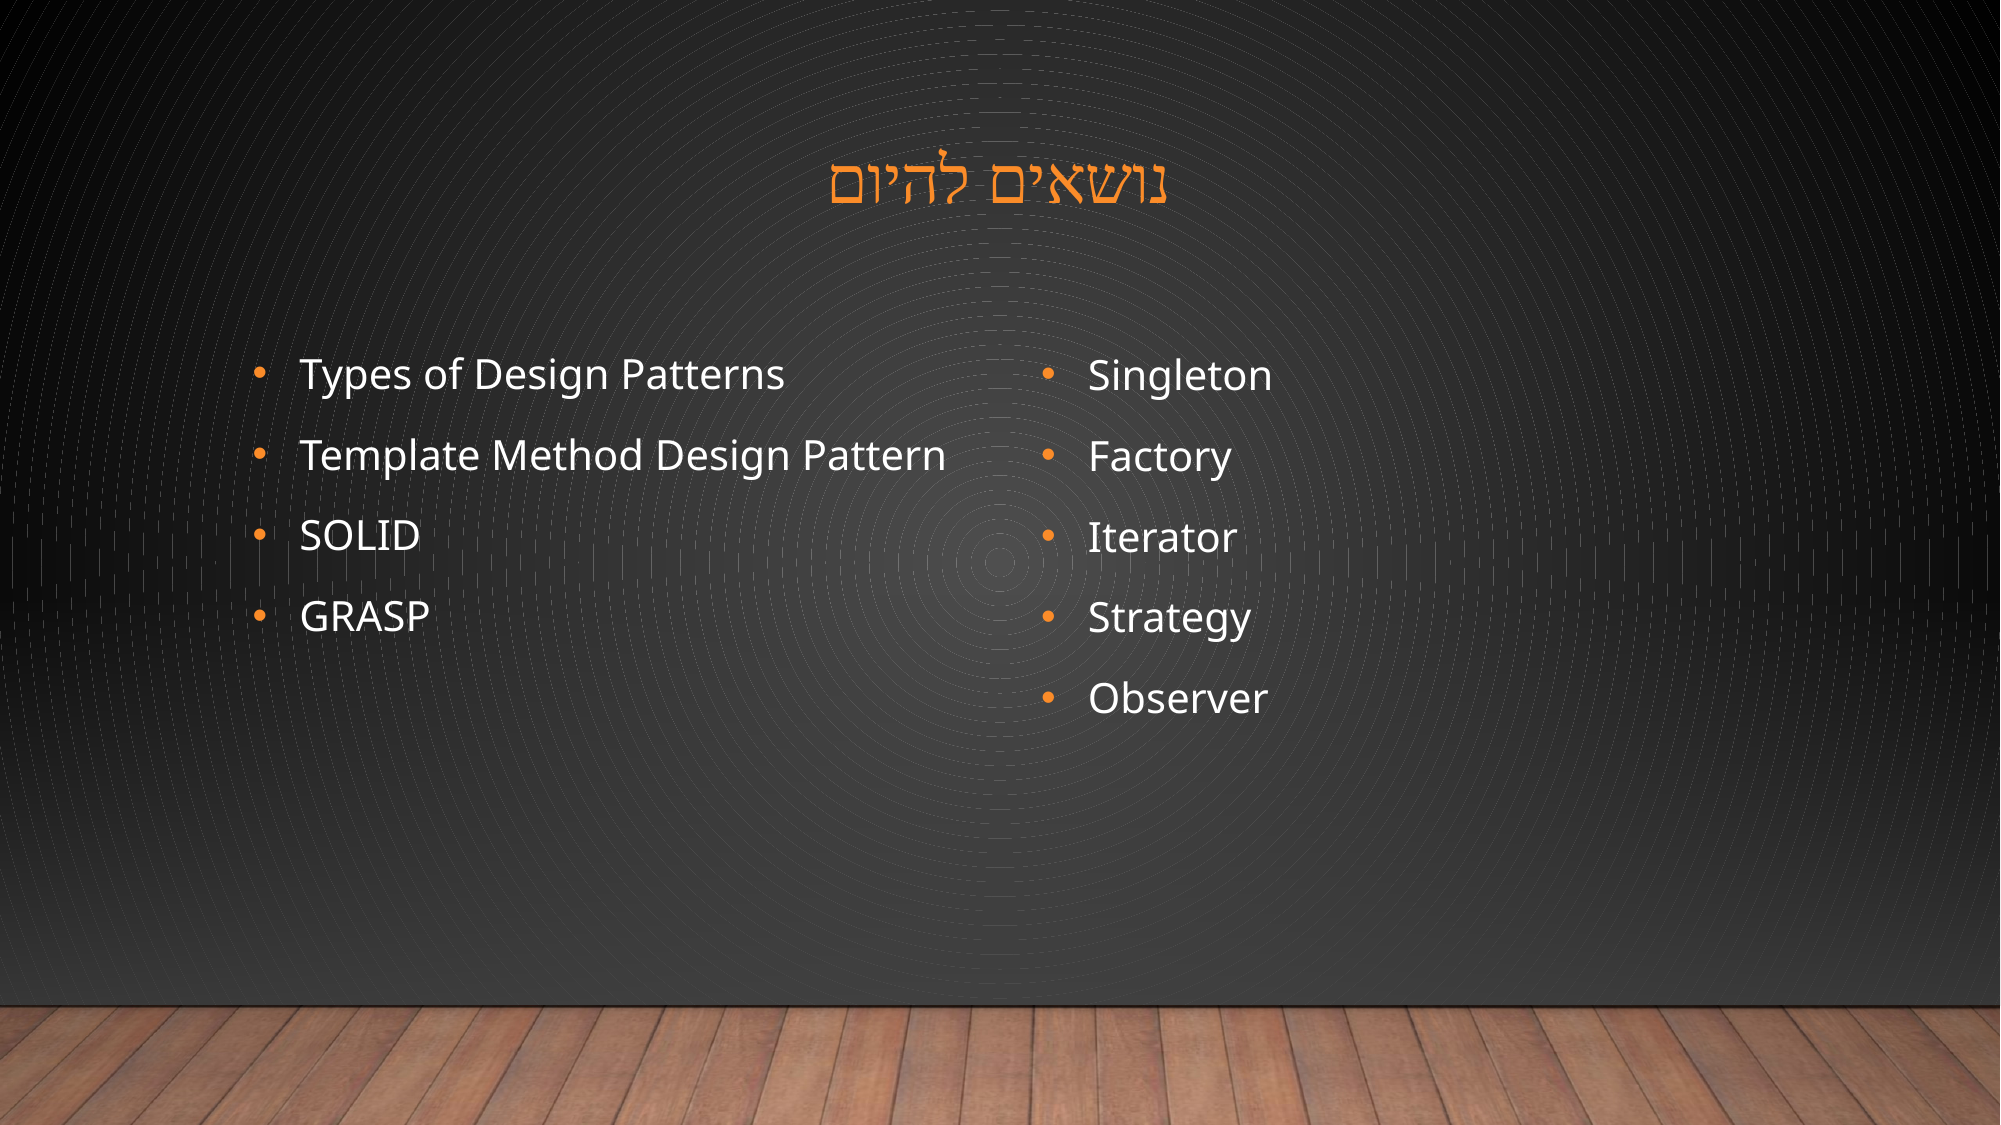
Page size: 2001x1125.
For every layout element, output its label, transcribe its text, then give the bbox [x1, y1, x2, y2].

list Types of Design Patterns Template Method Design Pattern SOLID GRASP [237, 329, 974, 896]
picture [0, 1005, 2000, 1125]
list Singleton Factory Iterator Strategy Observer [1025, 330, 1763, 896]
title נושאים להיום [237, 81, 1762, 272]
